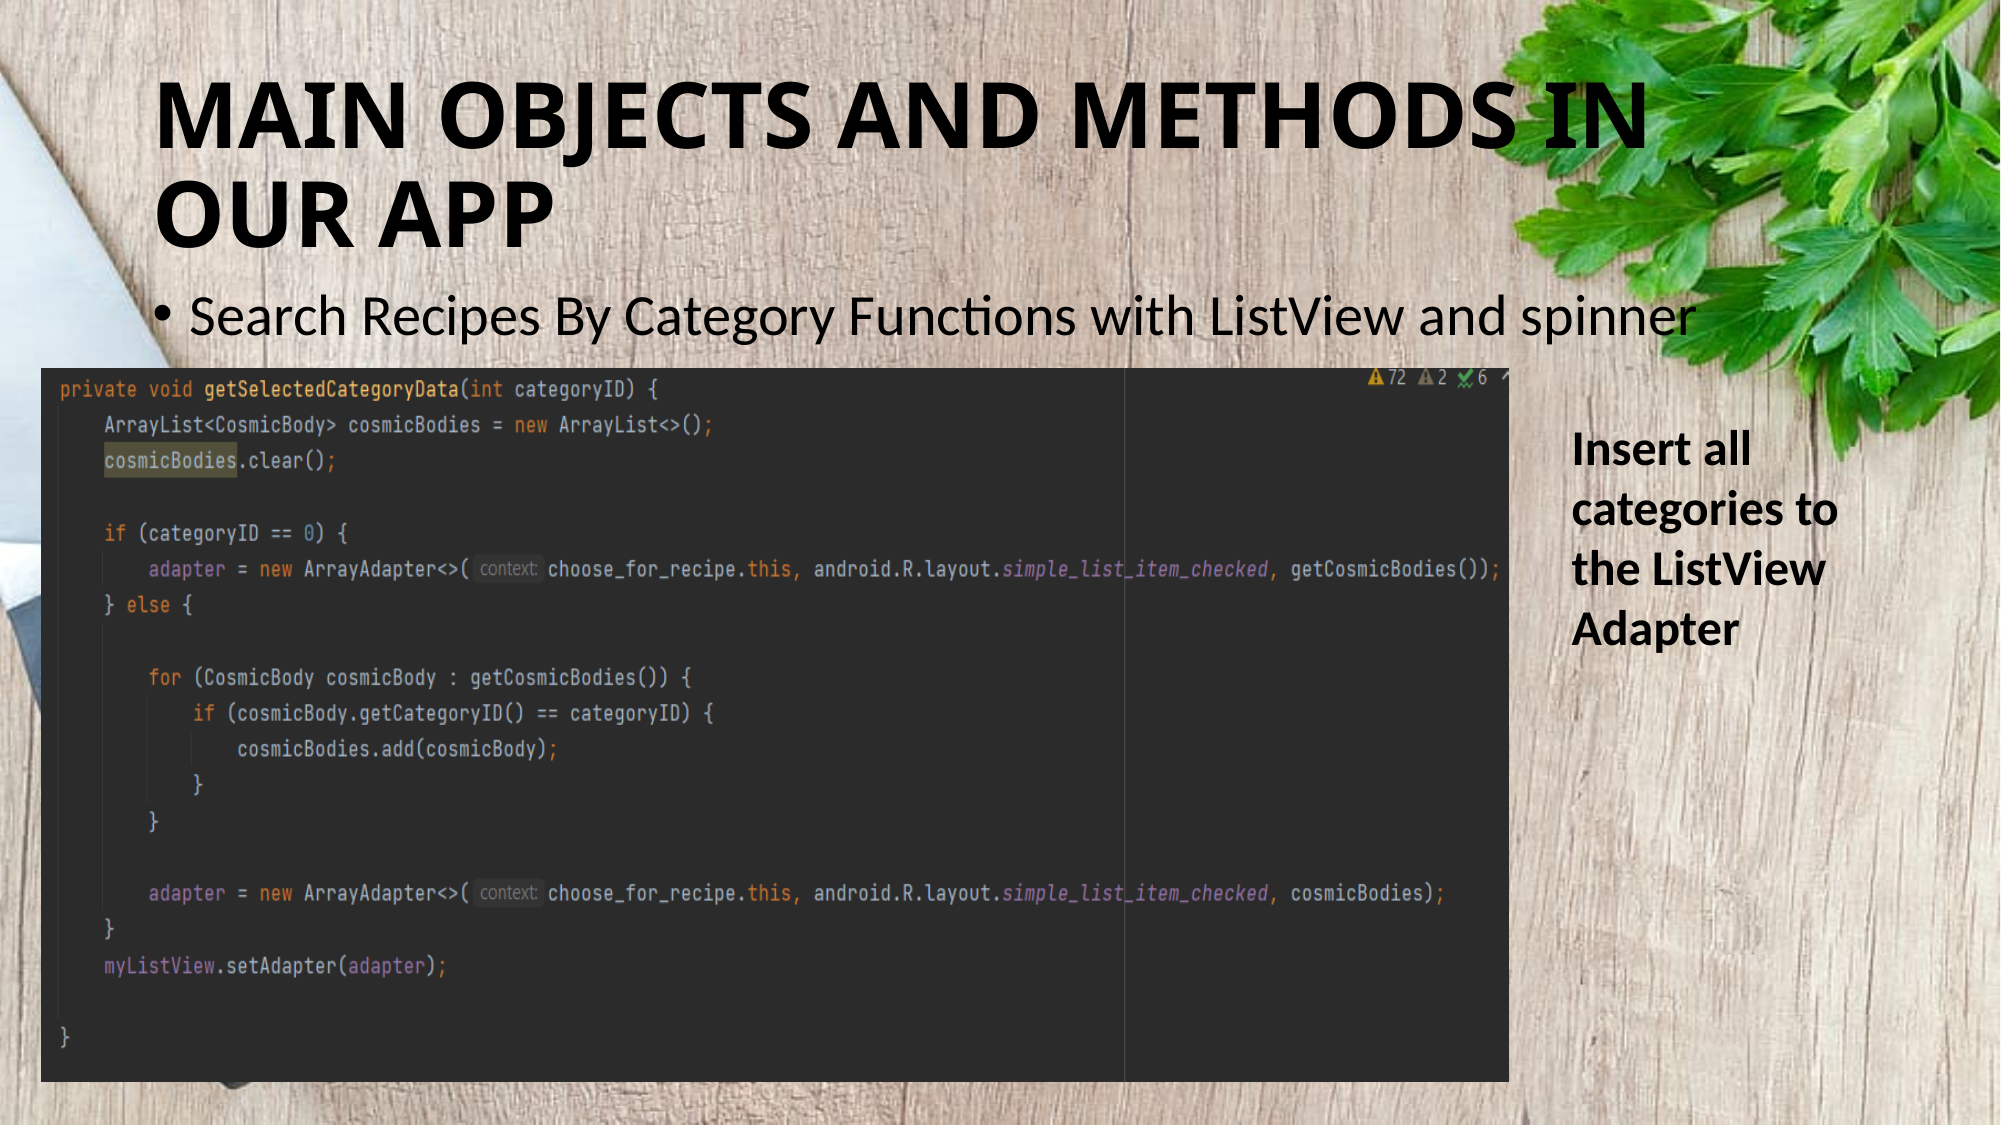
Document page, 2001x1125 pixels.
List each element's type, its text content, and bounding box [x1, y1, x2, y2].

text_box Insert all categories to the ListView Adapter [1556, 408, 1922, 664]
title MAIN OBJECTS AND METHODS IN OUR APP [137, 59, 1863, 277]
list Search Recipes By Category Functions with ListView and spinner [137, 277, 1863, 992]
picture [0, 0, 2001, 1125]
